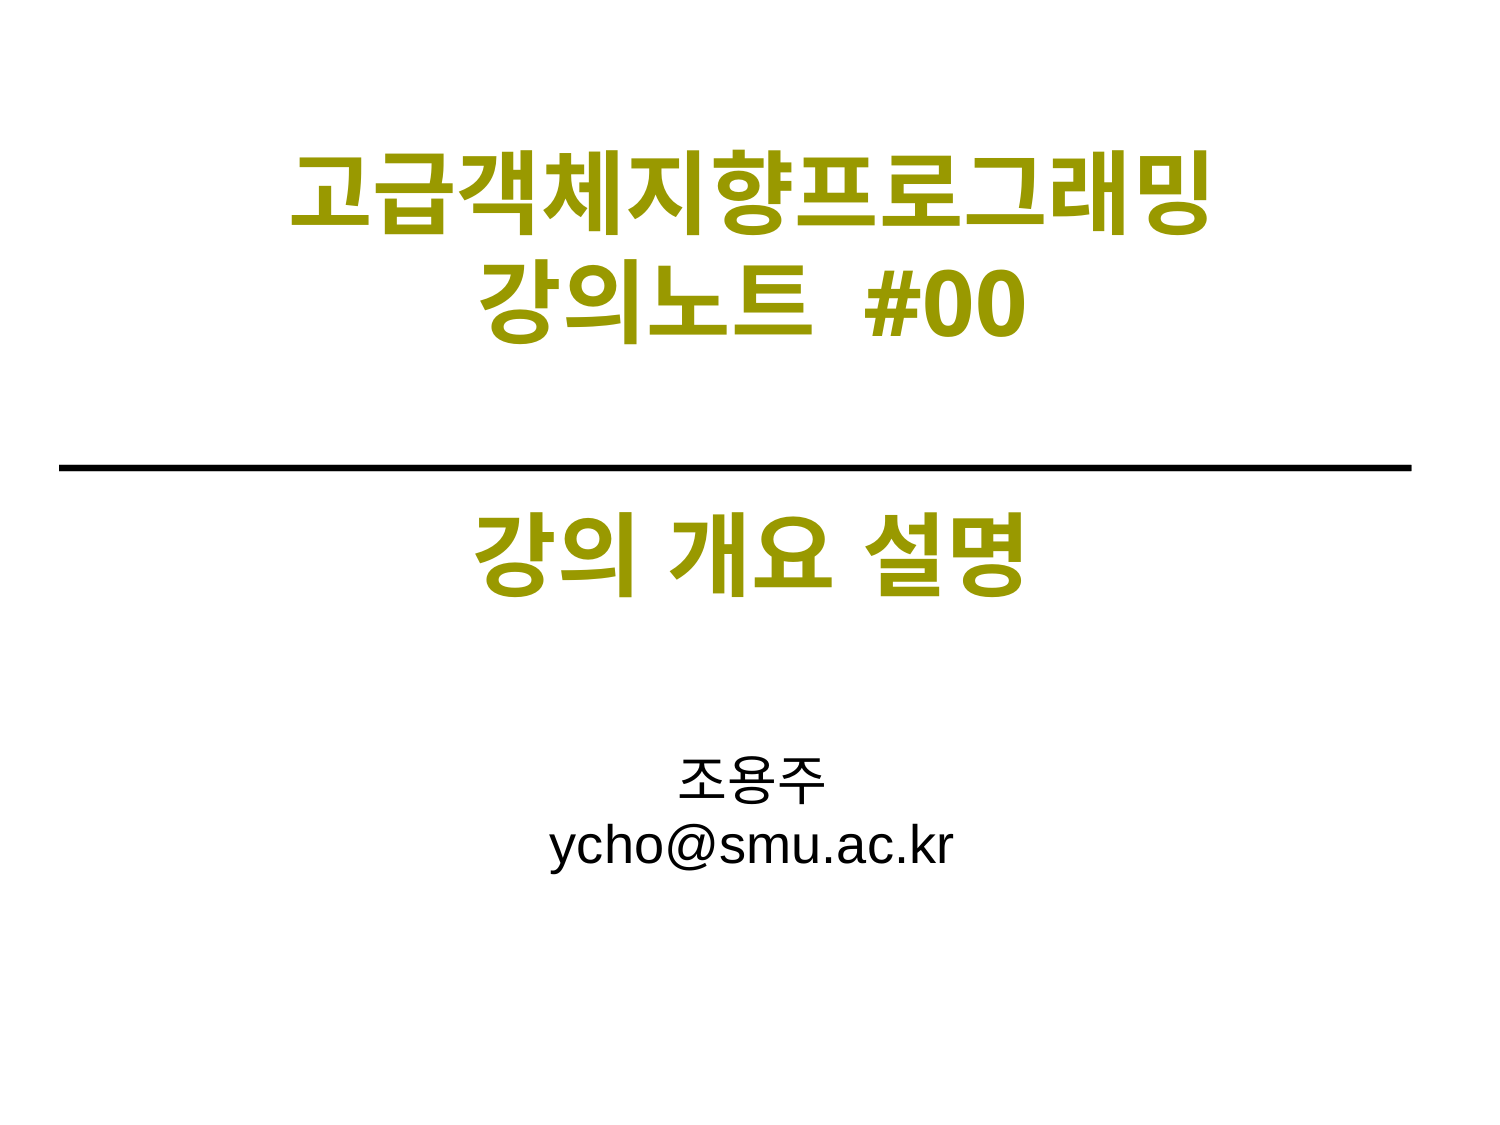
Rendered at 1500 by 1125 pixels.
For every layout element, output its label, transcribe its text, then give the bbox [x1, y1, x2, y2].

text_box 강의 개요 설명 [52, 467, 1452, 681]
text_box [52, 105, 1454, 445]
subtitle 조용주 ycho@smu.ac.kr [227, 751, 1278, 1039]
